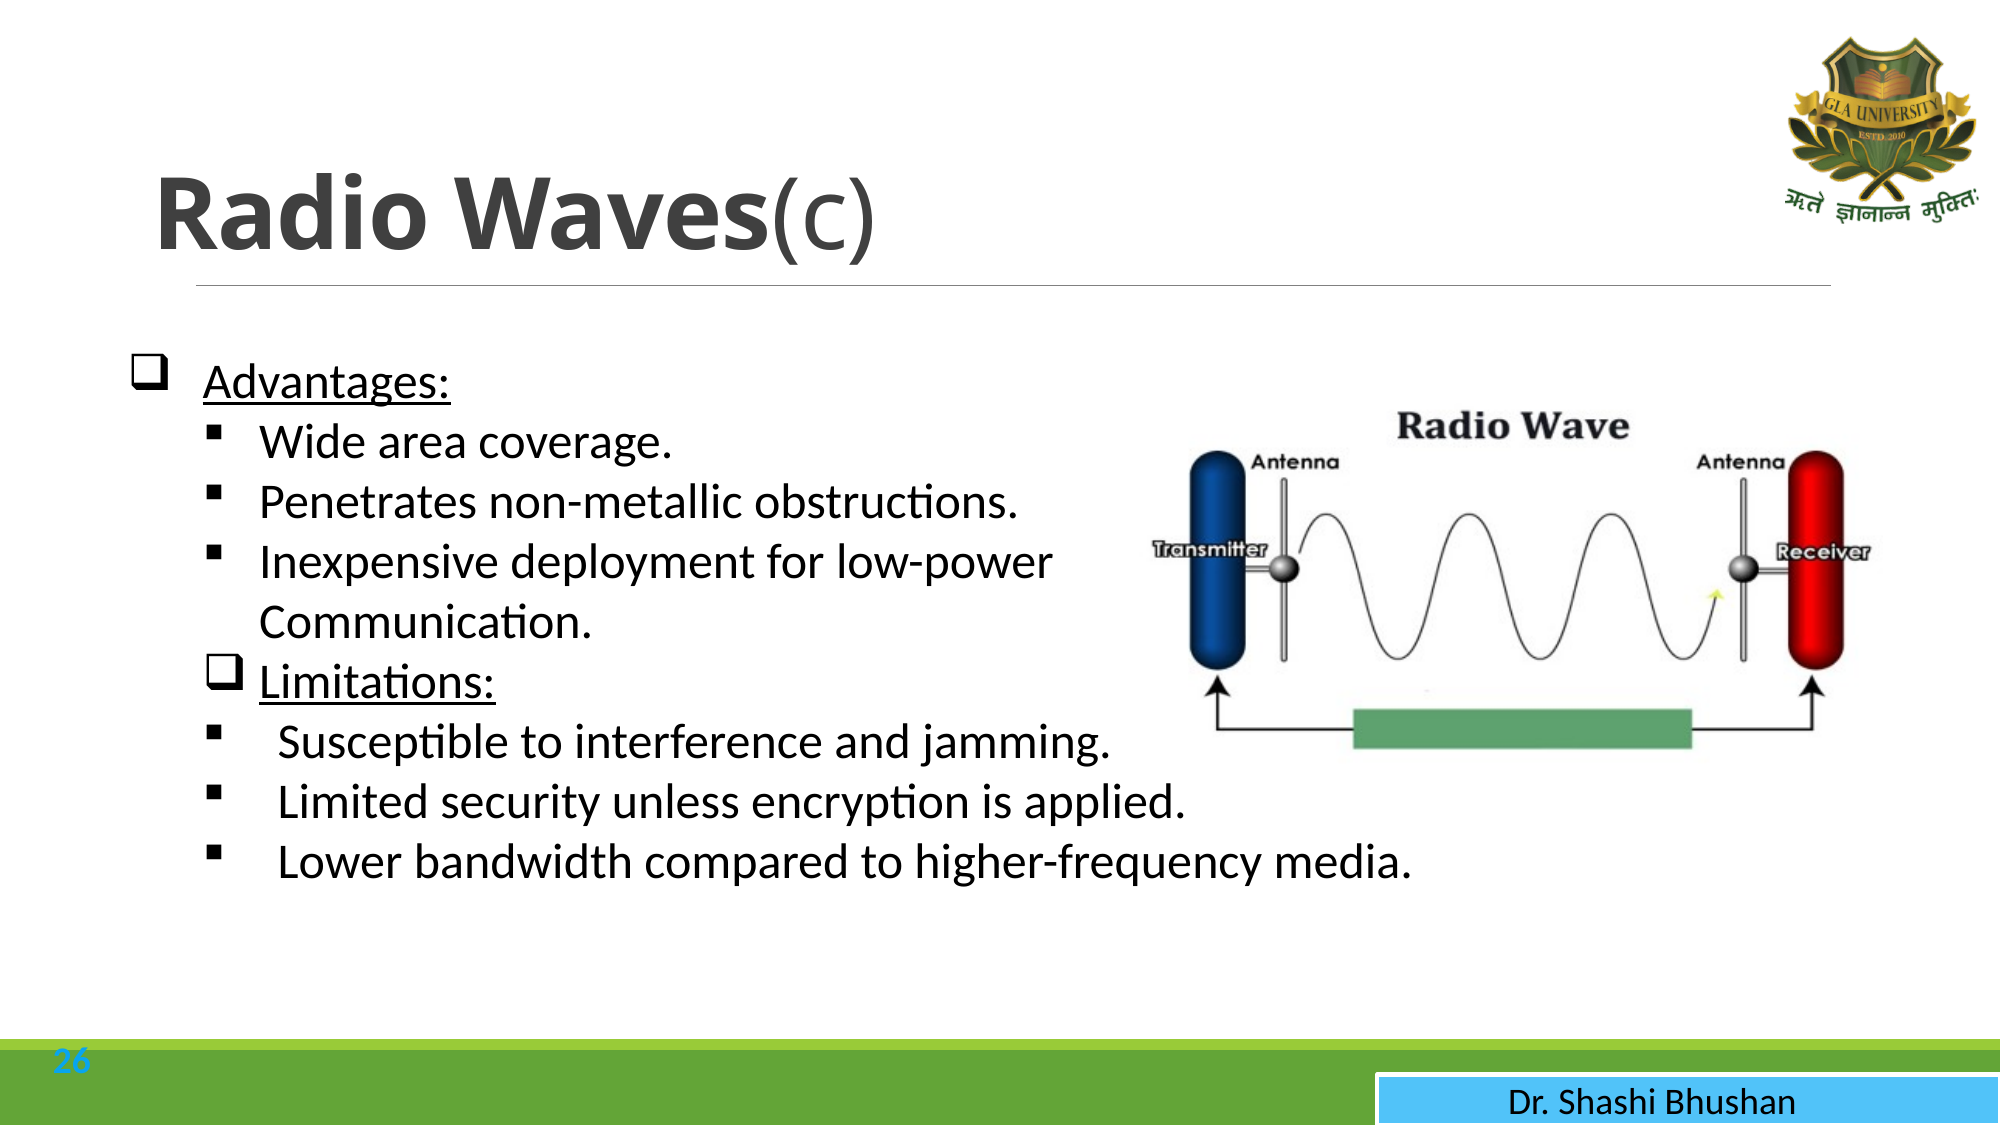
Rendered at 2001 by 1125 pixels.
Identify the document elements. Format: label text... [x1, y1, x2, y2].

text_box Advantages: Wide area coverage. Penetrates non-metallic obstructions. Inexpensive deployment for low-power Communication. Limitations: Susceptible to interference and jamming. Limited security unless encryption is applied. Lower bandwidth compared to higher-frequency media. [112, 340, 1863, 896]
picture [1139, 384, 1883, 779]
title Radio Waves(c) [137, 59, 1754, 278]
picture [1784, 35, 1979, 224]
text_box [1929, 1072, 2000, 1125]
text_box 26 [30, 1019, 113, 1097]
text_box Dr. Shashi Bhushan [1377, 1069, 1929, 1125]
